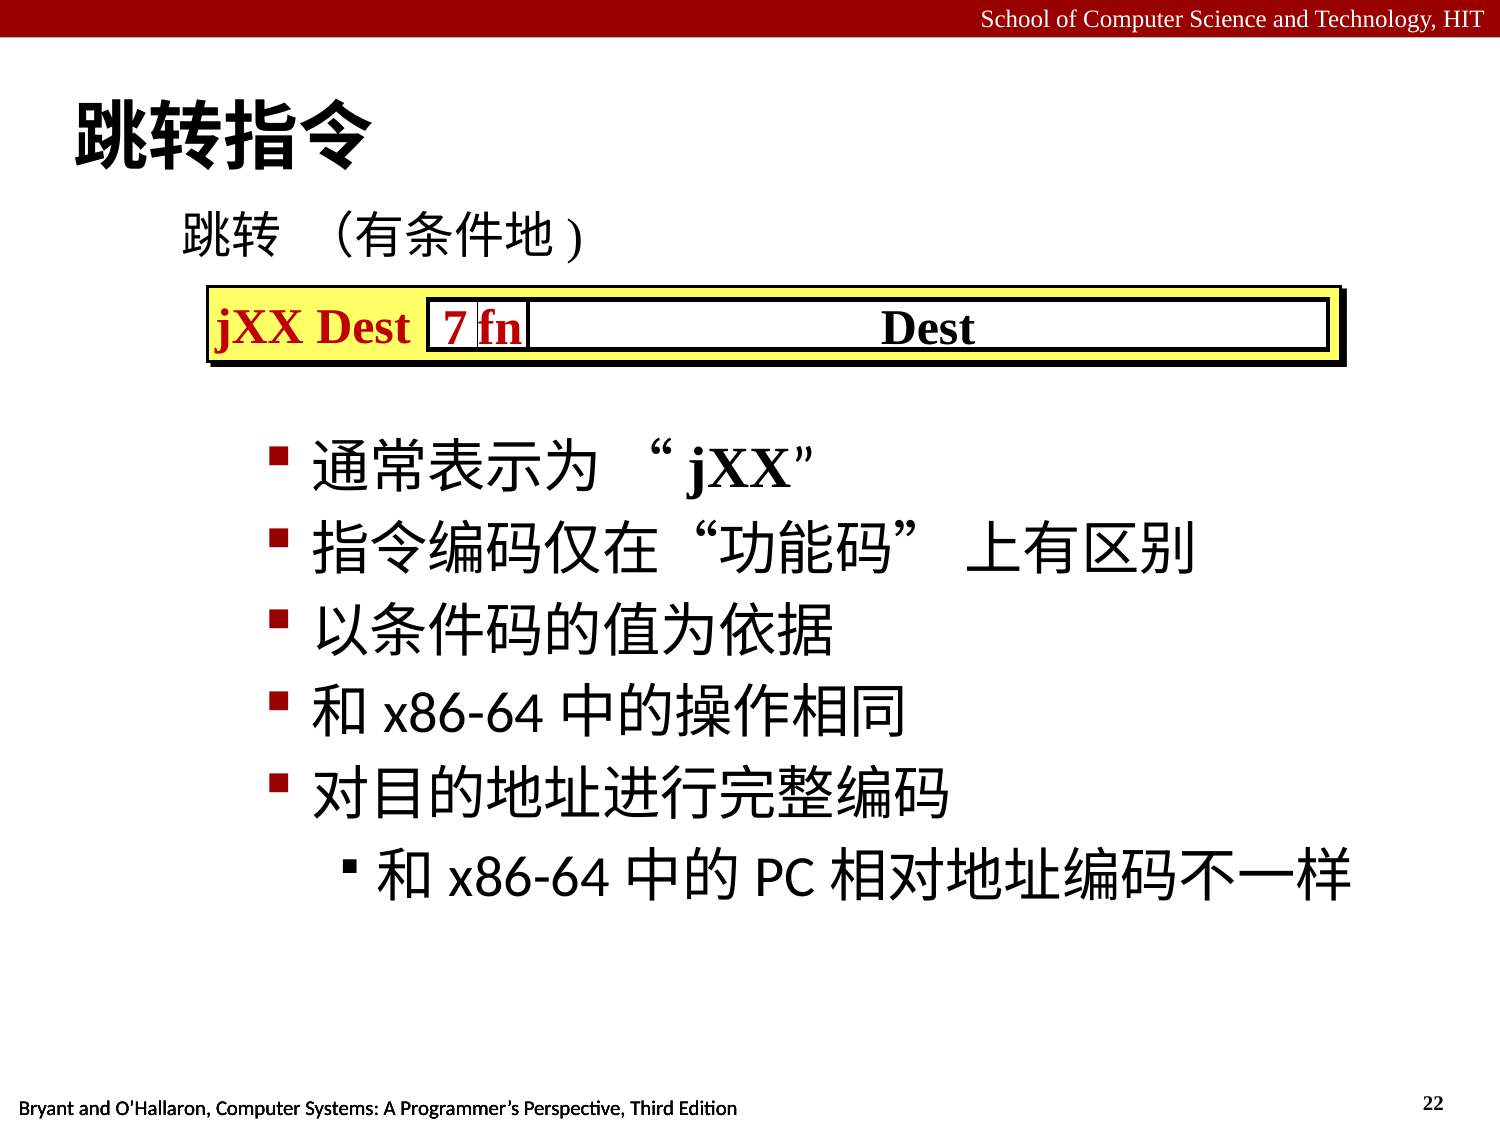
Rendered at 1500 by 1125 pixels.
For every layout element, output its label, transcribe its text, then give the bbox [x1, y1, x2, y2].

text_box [173, 195, 1341, 362]
list 通常表示为 “jXX” 指令编码仅在“功能码” 上有区别 以条件码的值为依据 和x86-64中的操作相同 对目的地址进行完整编码 和x86-64中的PC相对地址编码不一样 [173, 421, 1389, 965]
title 跳转指令 [58, 71, 1500, 197]
